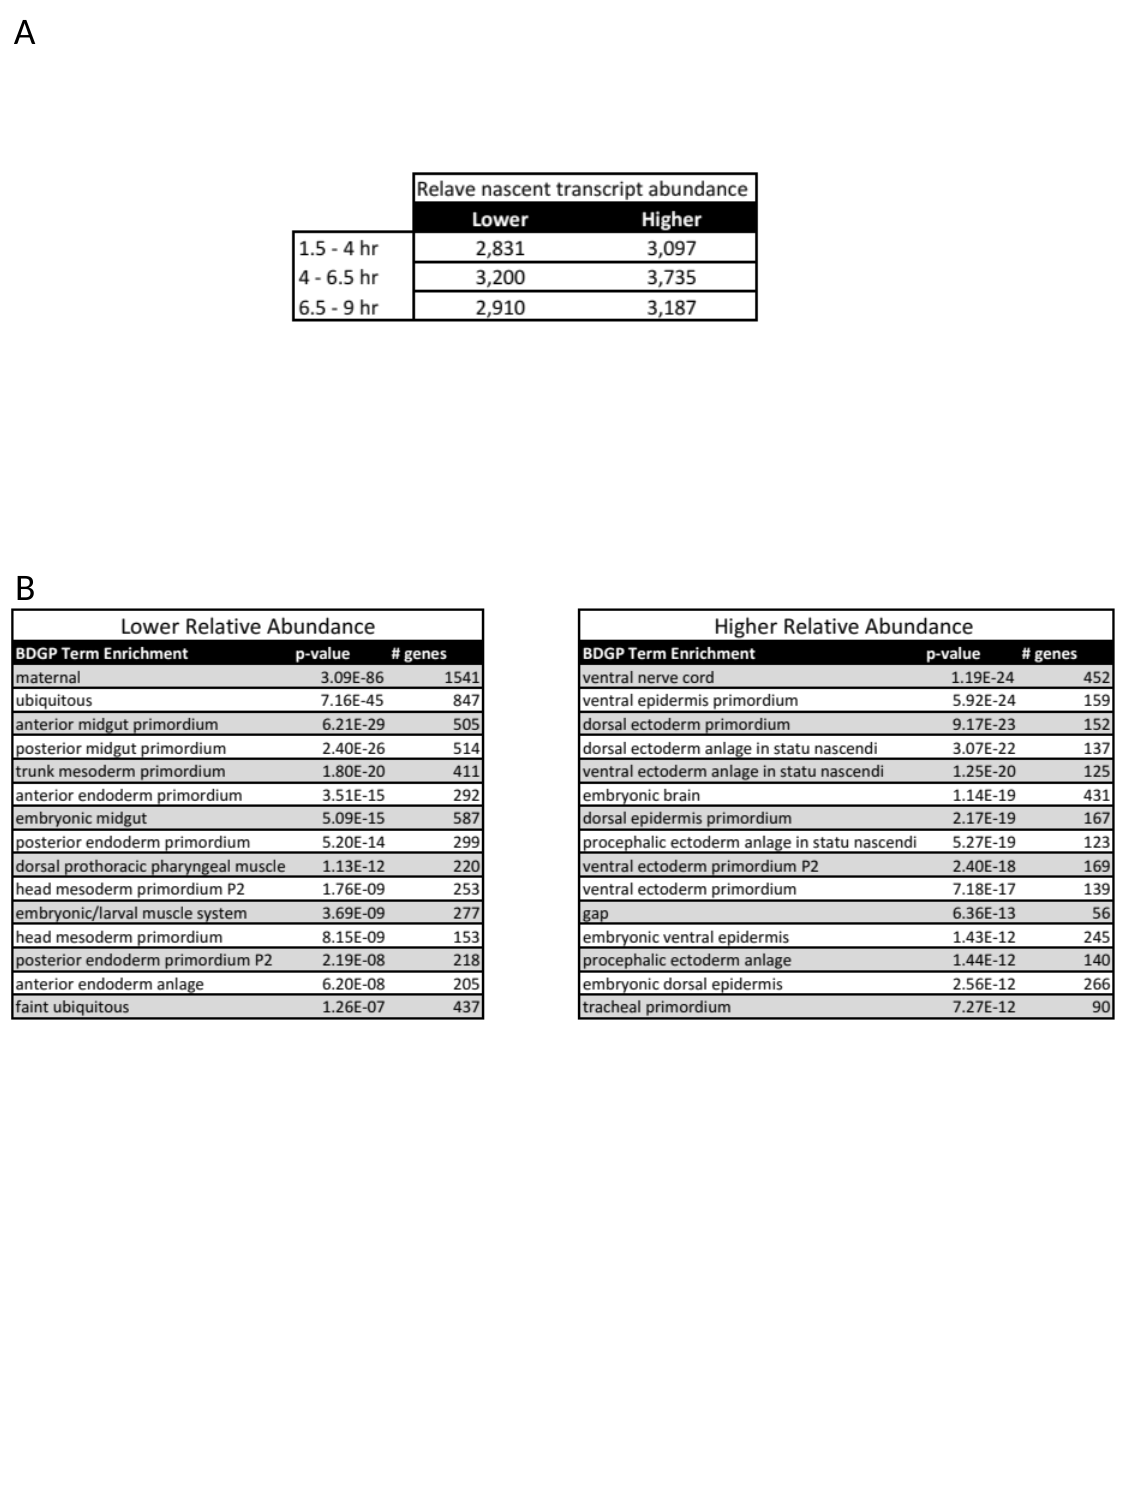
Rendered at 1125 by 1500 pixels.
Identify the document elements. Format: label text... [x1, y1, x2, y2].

picture [279, 73, 783, 344]
picture [0, 522, 1125, 1500]
text_box A [0, 0, 51, 60]
